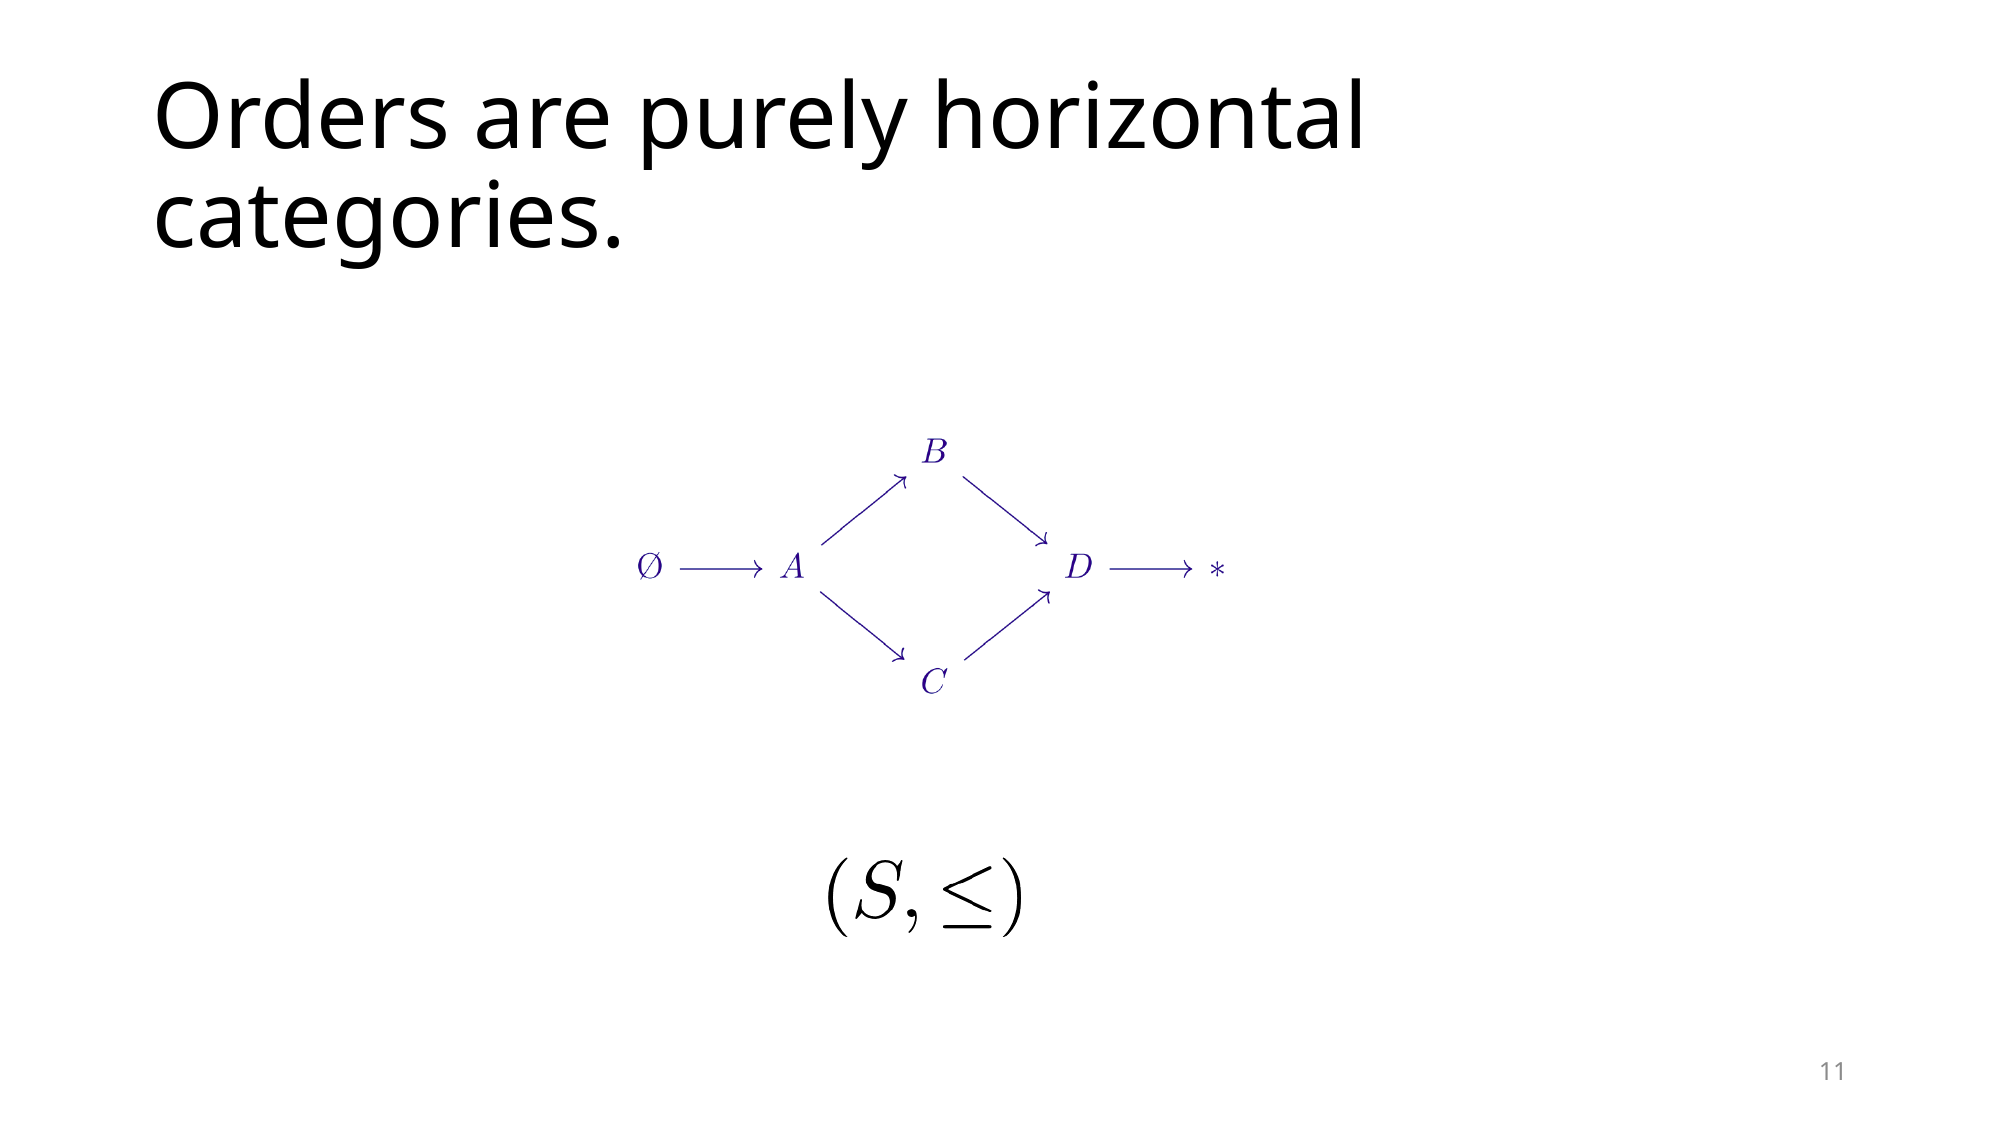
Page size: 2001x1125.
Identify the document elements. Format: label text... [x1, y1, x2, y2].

title Orders are purely horizontal categories. [137, 59, 1863, 278]
slide_number 11 [1412, 1042, 1863, 1103]
picture [828, 857, 1021, 937]
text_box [603, 415, 1246, 720]
